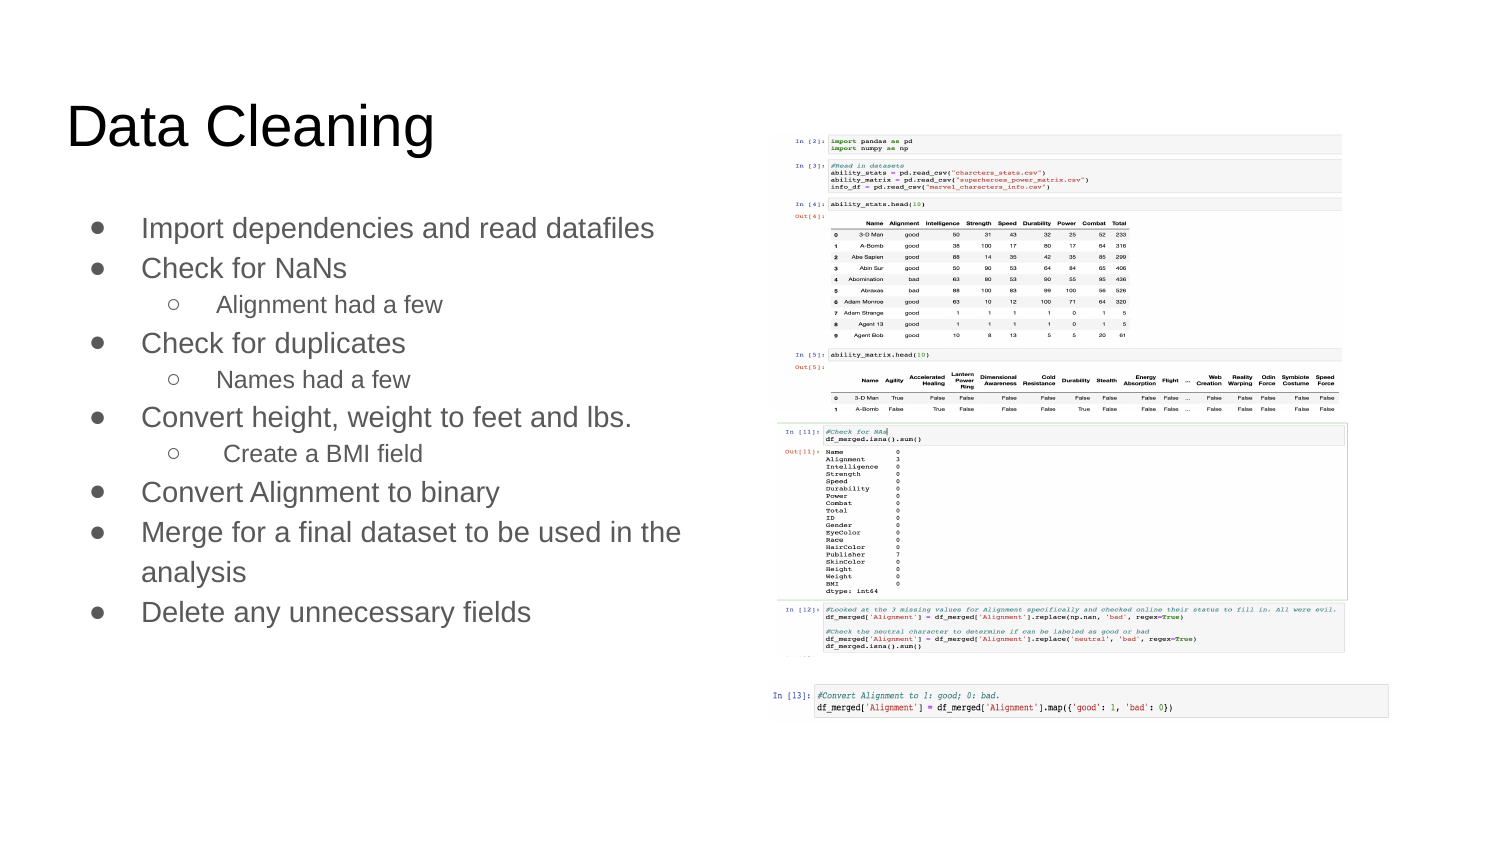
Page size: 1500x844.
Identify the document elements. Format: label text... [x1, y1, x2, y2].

picture [770, 133, 1342, 412]
list Import dependencies and read datafiles Check for NaNs Alignment had a few Check for duplicates Names had a few Convert height, weight to feet and lbs. Create a BMI field Convert Alignment to binary Merge for a final dataset to be used in the analysis Delete any unnecessary fields [51, 189, 708, 750]
picture [770, 678, 1391, 724]
title Data Cleaning [51, 72, 1449, 167]
picture [777, 421, 1349, 658]
